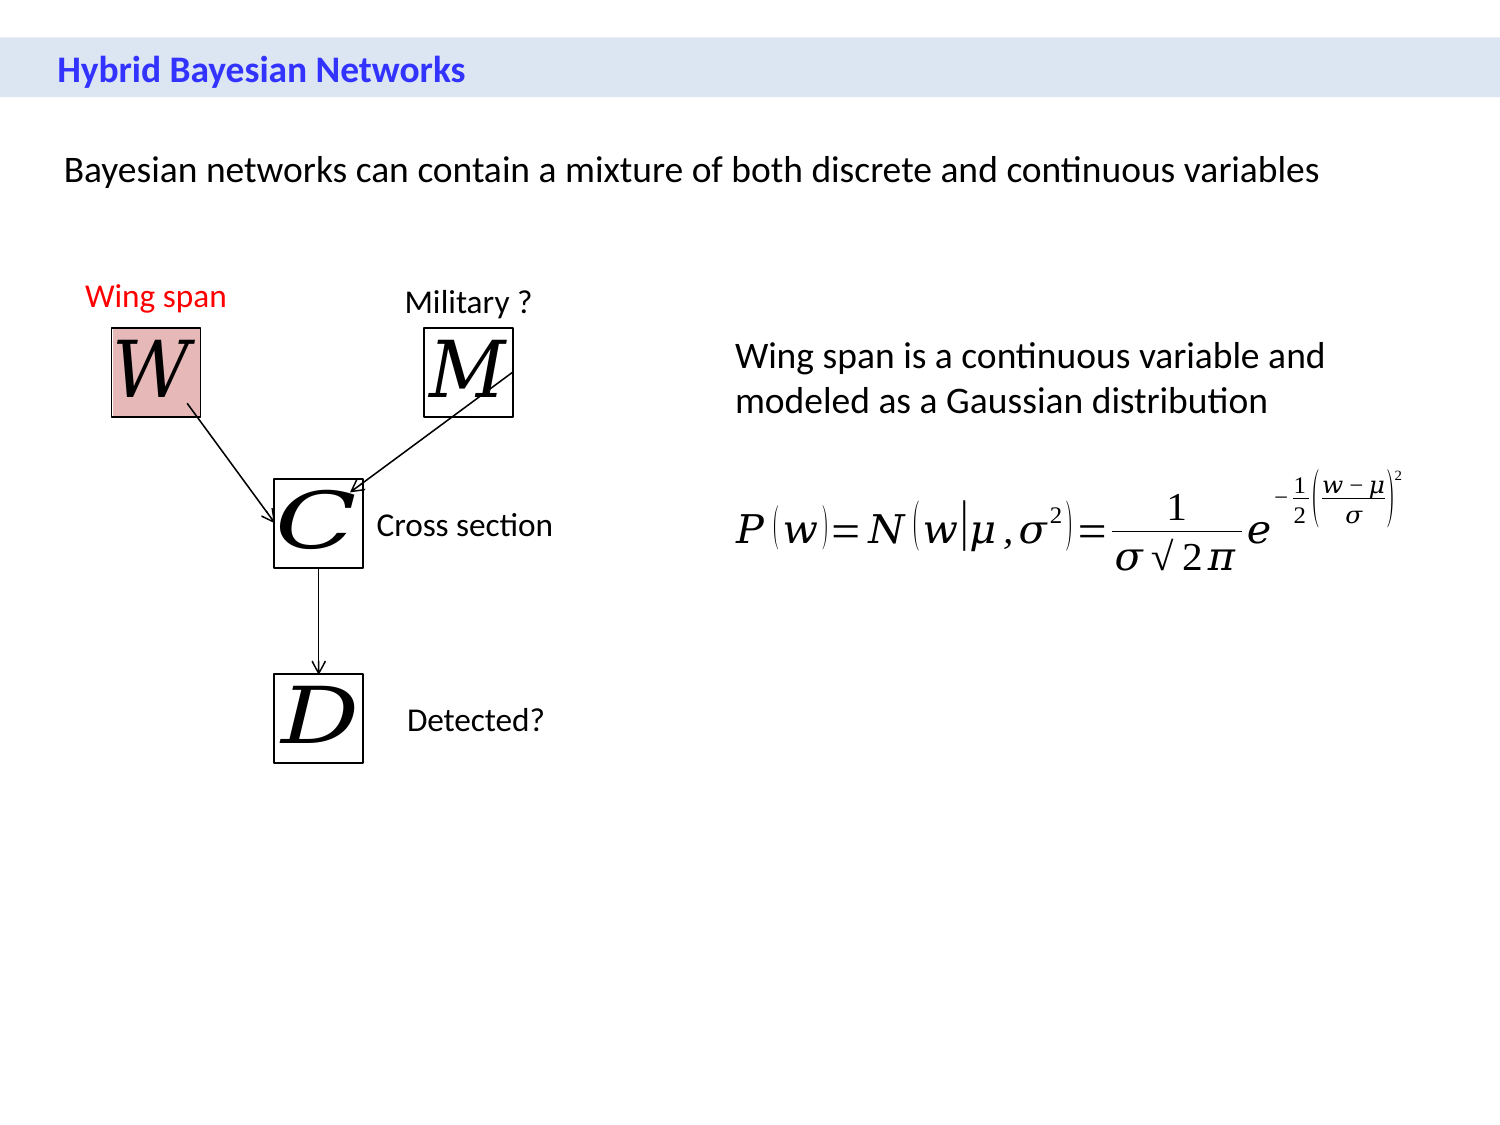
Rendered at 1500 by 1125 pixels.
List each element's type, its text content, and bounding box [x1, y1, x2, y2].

text_box Detected? [363, 690, 589, 746]
text_box Military ? [356, 272, 582, 328]
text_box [349, 403, 439, 493]
text_box Hybrid Bayesian Networks [0, 37, 1500, 98]
text_box Cross section [356, 495, 582, 551]
text_box Wing span [43, 267, 269, 322]
text_box Wing span is a continuous variable and modeled as a Gaussian distribution [720, 324, 1474, 429]
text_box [186, 403, 288, 493]
text_box Bayesian networks can contain a mixture of both discrete and continuous variables [48, 137, 1474, 198]
